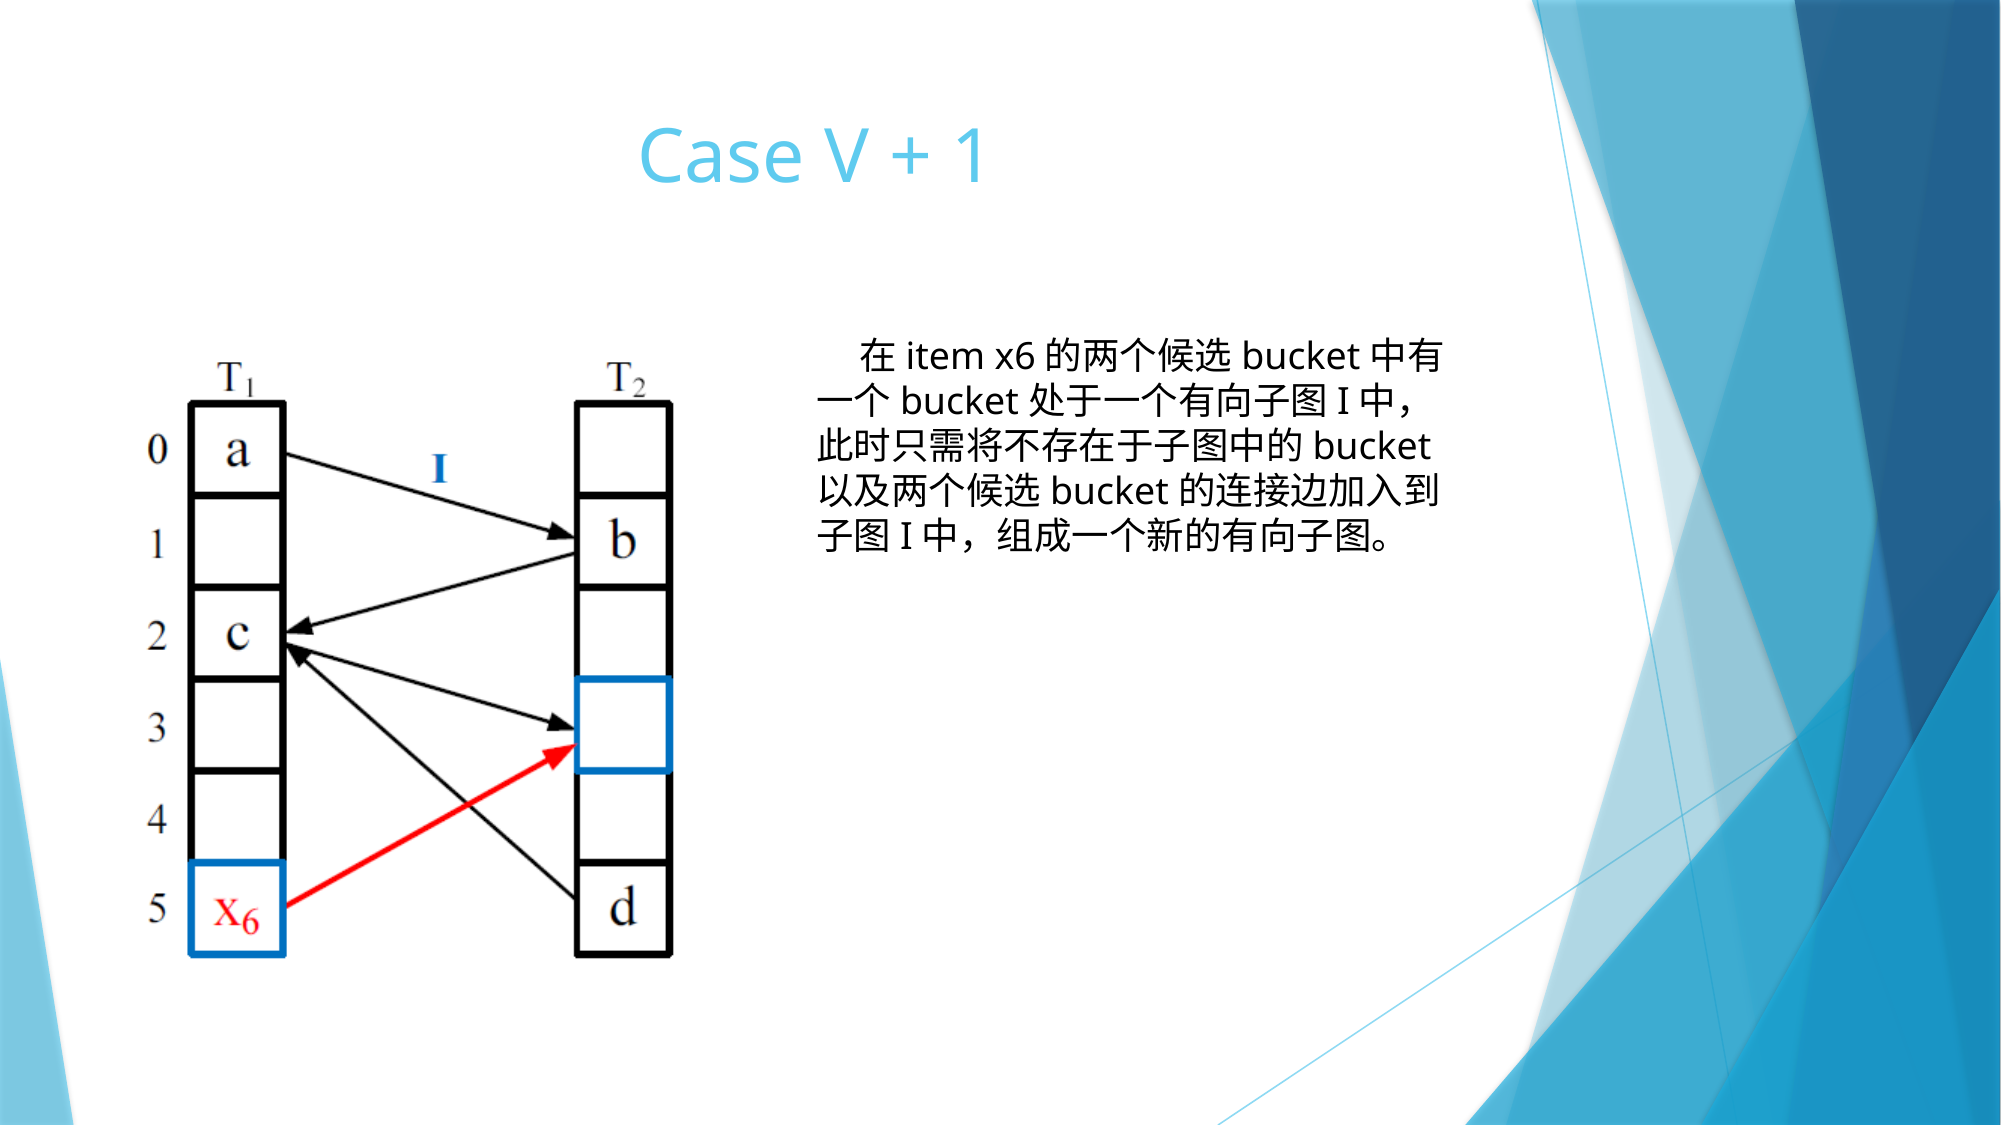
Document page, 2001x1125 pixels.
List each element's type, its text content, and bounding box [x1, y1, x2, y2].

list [110, 337, 687, 976]
title Case V + 1 [111, 99, 1522, 317]
text_box 在item x6的两个候选bucket中有一个bucket处于一个有向子图I中，此时只需将不存在于子图中的bucket以及两个候选bucket的连接边加入到子图I中，组成一个新的有向子图。 [801, 325, 1470, 565]
